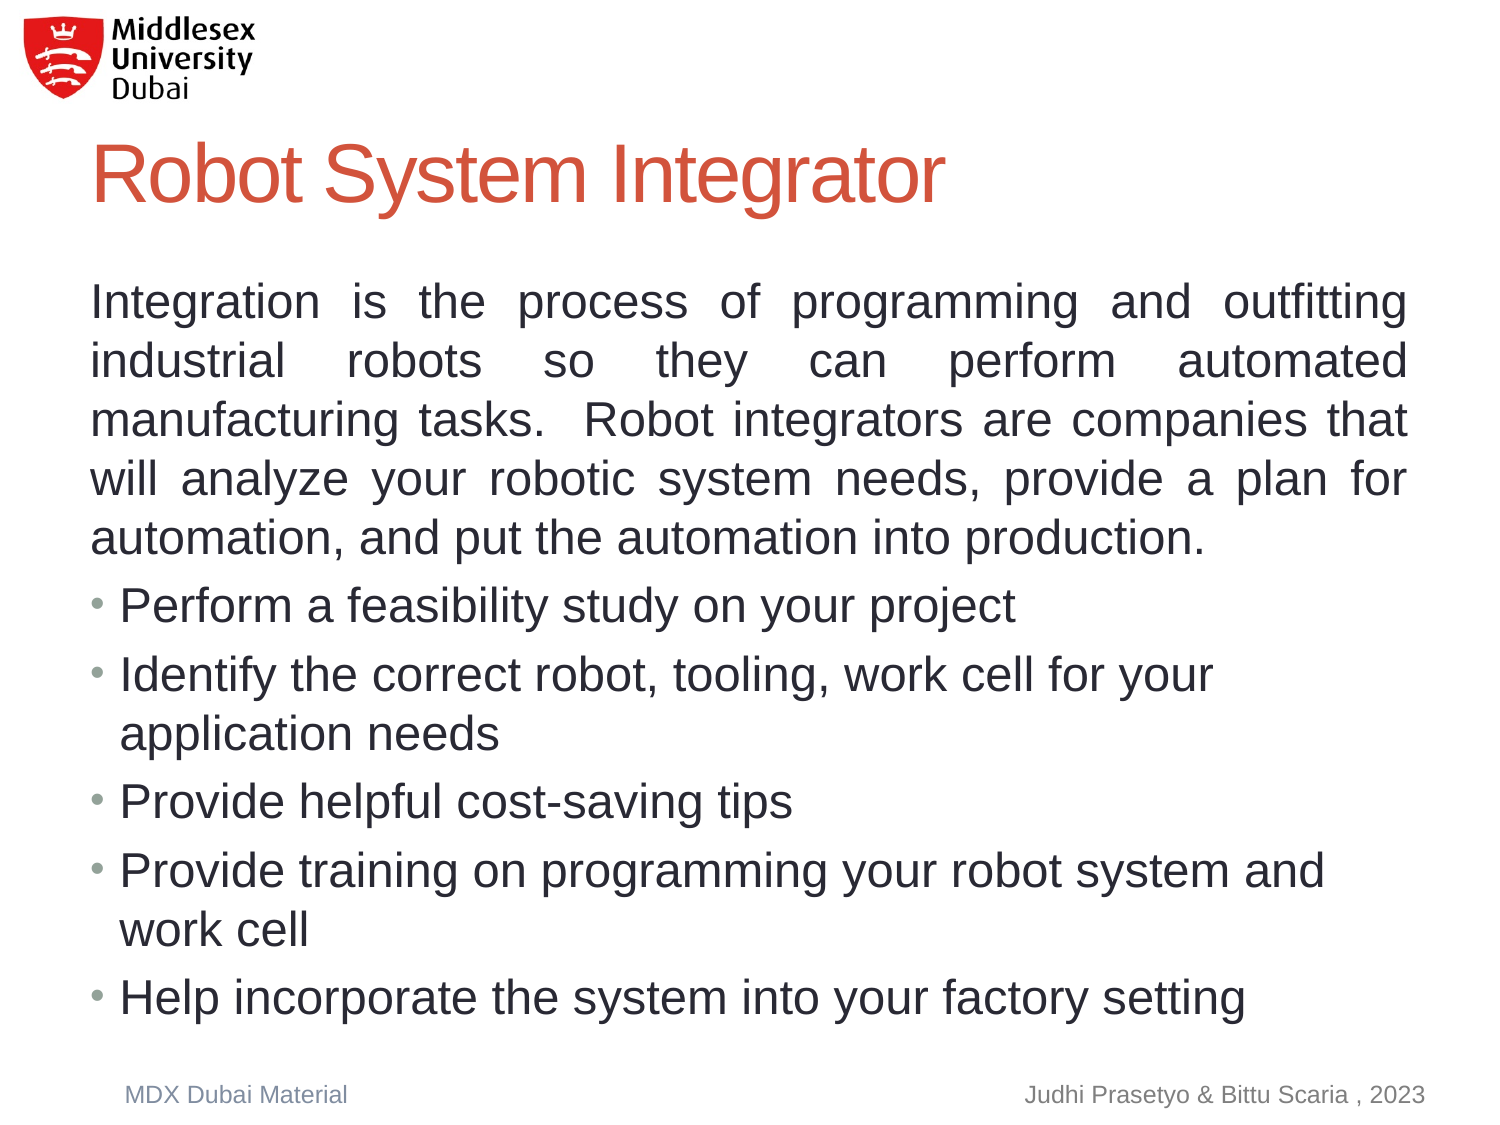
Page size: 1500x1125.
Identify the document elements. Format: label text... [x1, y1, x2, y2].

title Robot System Integrator [75, 87, 1425, 250]
list Integration is the process of programming and outfitting industrial robots so they can perform automated manufacturing tasks. Robot integrators are companies that will analyze your robotic system needs, provide a plan for automation, and put the automation into production. Perform a feasibility study on your project Identify the correct robot, tooling, work cell for your application needs Provide helpful cost-saving tips Provide training on programming your robot system and work cell Help incorporate the system into your factory setting [75, 262, 1425, 1038]
picture [19, 10, 261, 104]
